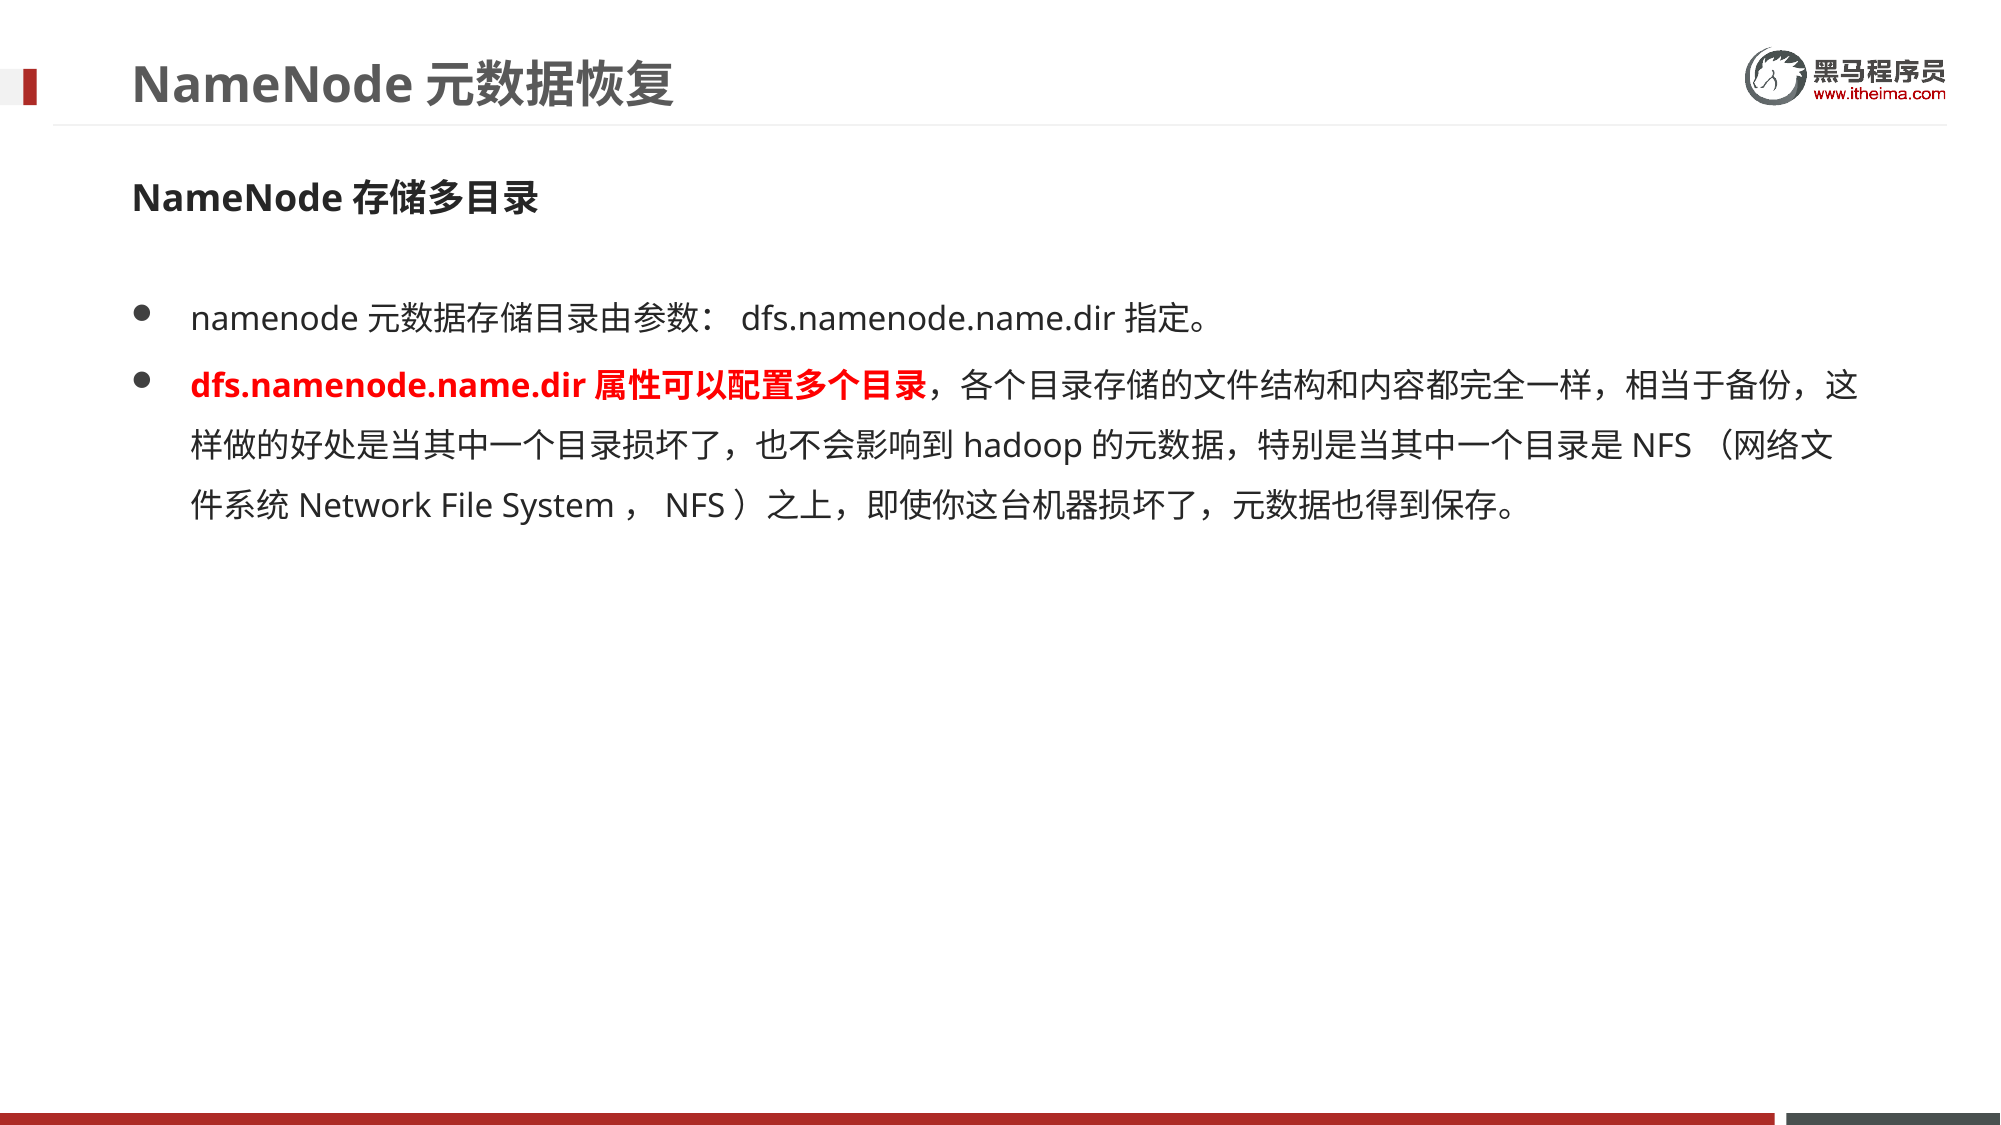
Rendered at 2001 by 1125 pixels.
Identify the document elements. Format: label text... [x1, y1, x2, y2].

picture [1744, 46, 1946, 106]
list namenode元数据存储目录由参数：dfs.namenode.name.dir指定。 dfs.namenode.name.dir属性可以配置多个目录，各个目录存储的文件结构和内容都完全一样，相当于备份，这样做的好处是当其中一个目录损坏了，也不会影响到hadoop的元数据，特别是当其中一个目录是NFS（网络文件系统Network File System，NFS）之上，即使你这台机器损坏了，元数据也得到保存。 [116, 270, 1880, 963]
title NameNode元数据恢复 [116, 40, 1556, 125]
list NameNode存储多目录 [116, 154, 1880, 239]
